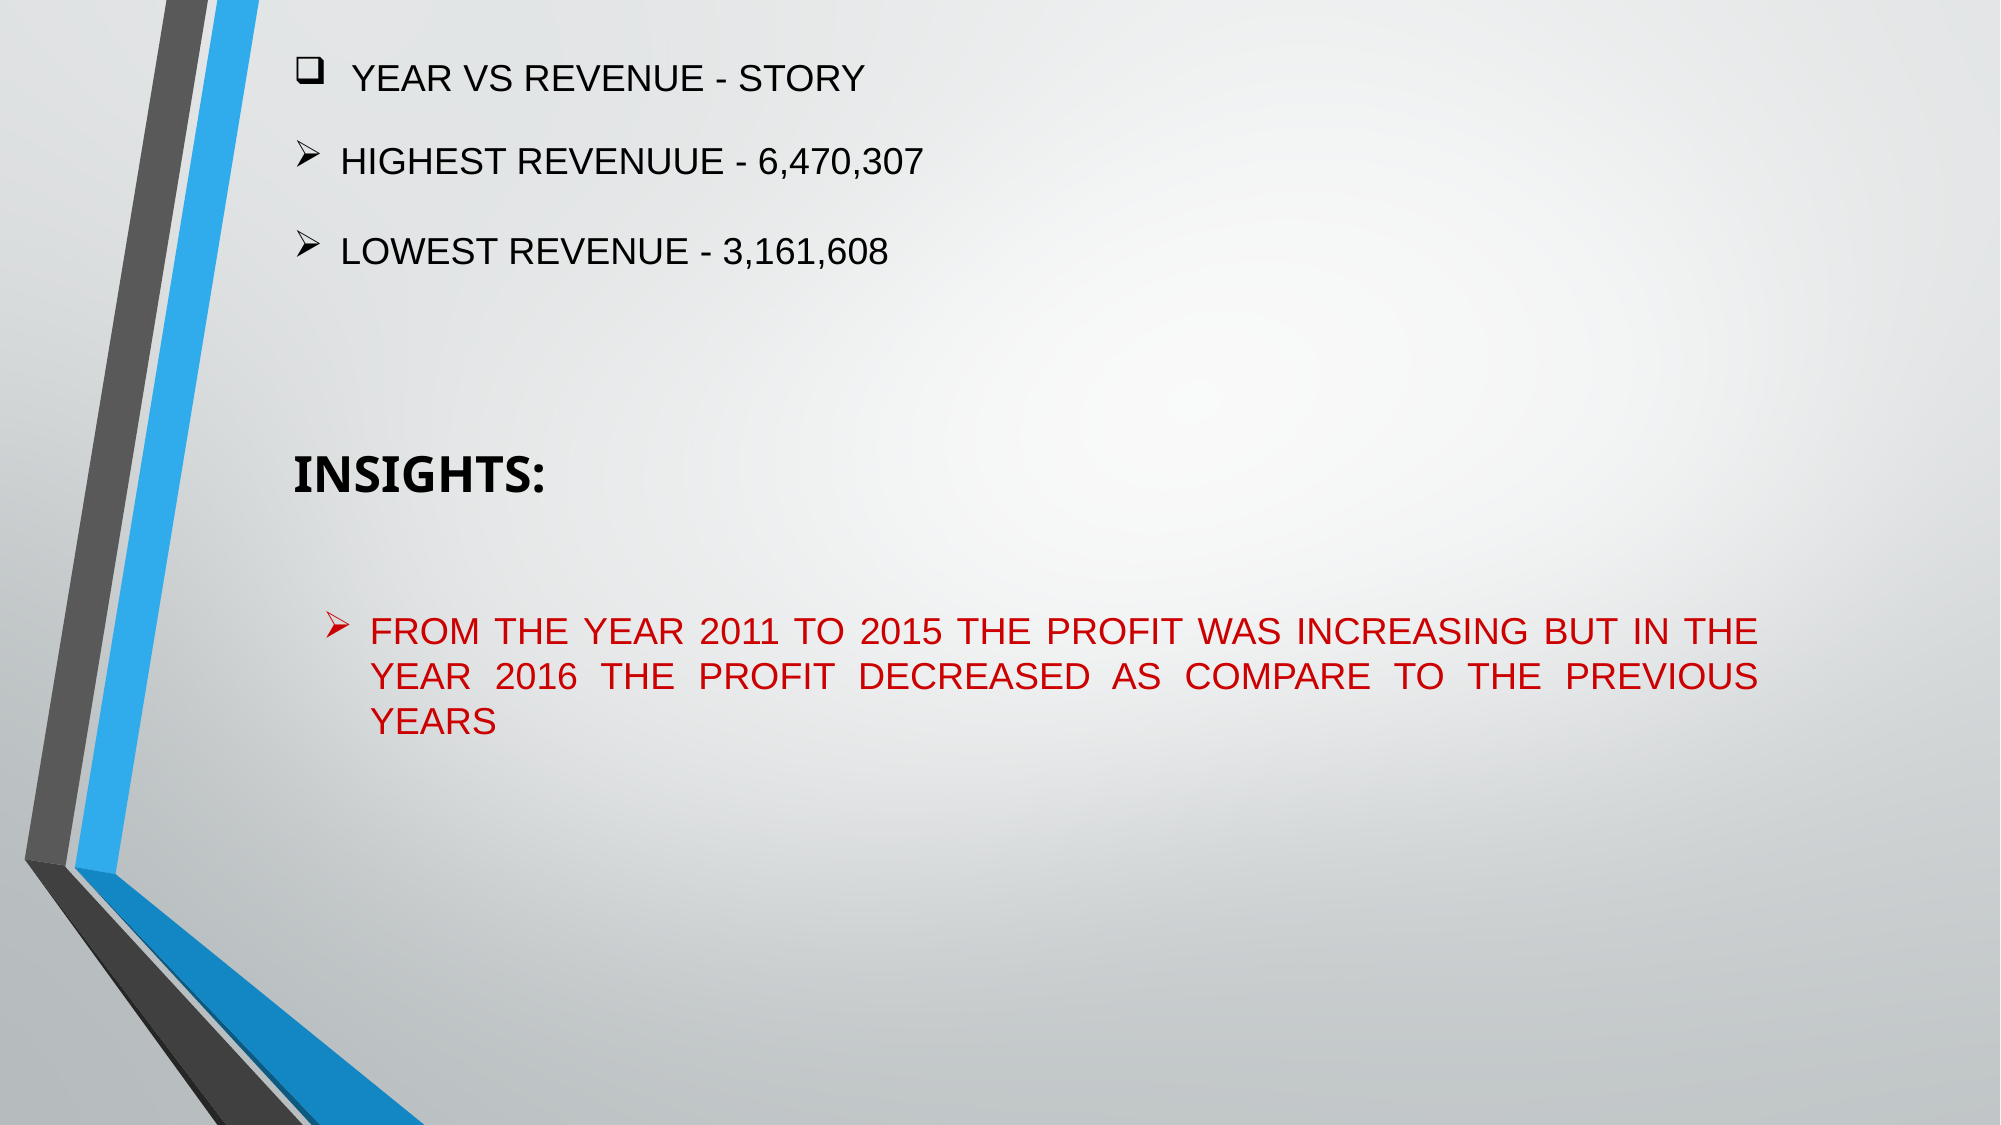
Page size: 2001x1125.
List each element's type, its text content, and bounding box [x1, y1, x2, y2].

text_box HIGHEST REVENUUE - 6,470,307 LOWEST REVENUE - 3,161,608 [278, 129, 1230, 324]
text_box INSIGHTS: [278, 435, 575, 510]
text_box FROM THE YEAR 2011 TO 2015 THE PROFIT WAS INCREASING BUT IN THE YEAR 2016 THE PROFIT DECREASED AS COMPARE TO THE PREVIOUS YEARS [308, 599, 1775, 750]
text_box YEAR VS REVENUE - STORY [278, 46, 1636, 106]
